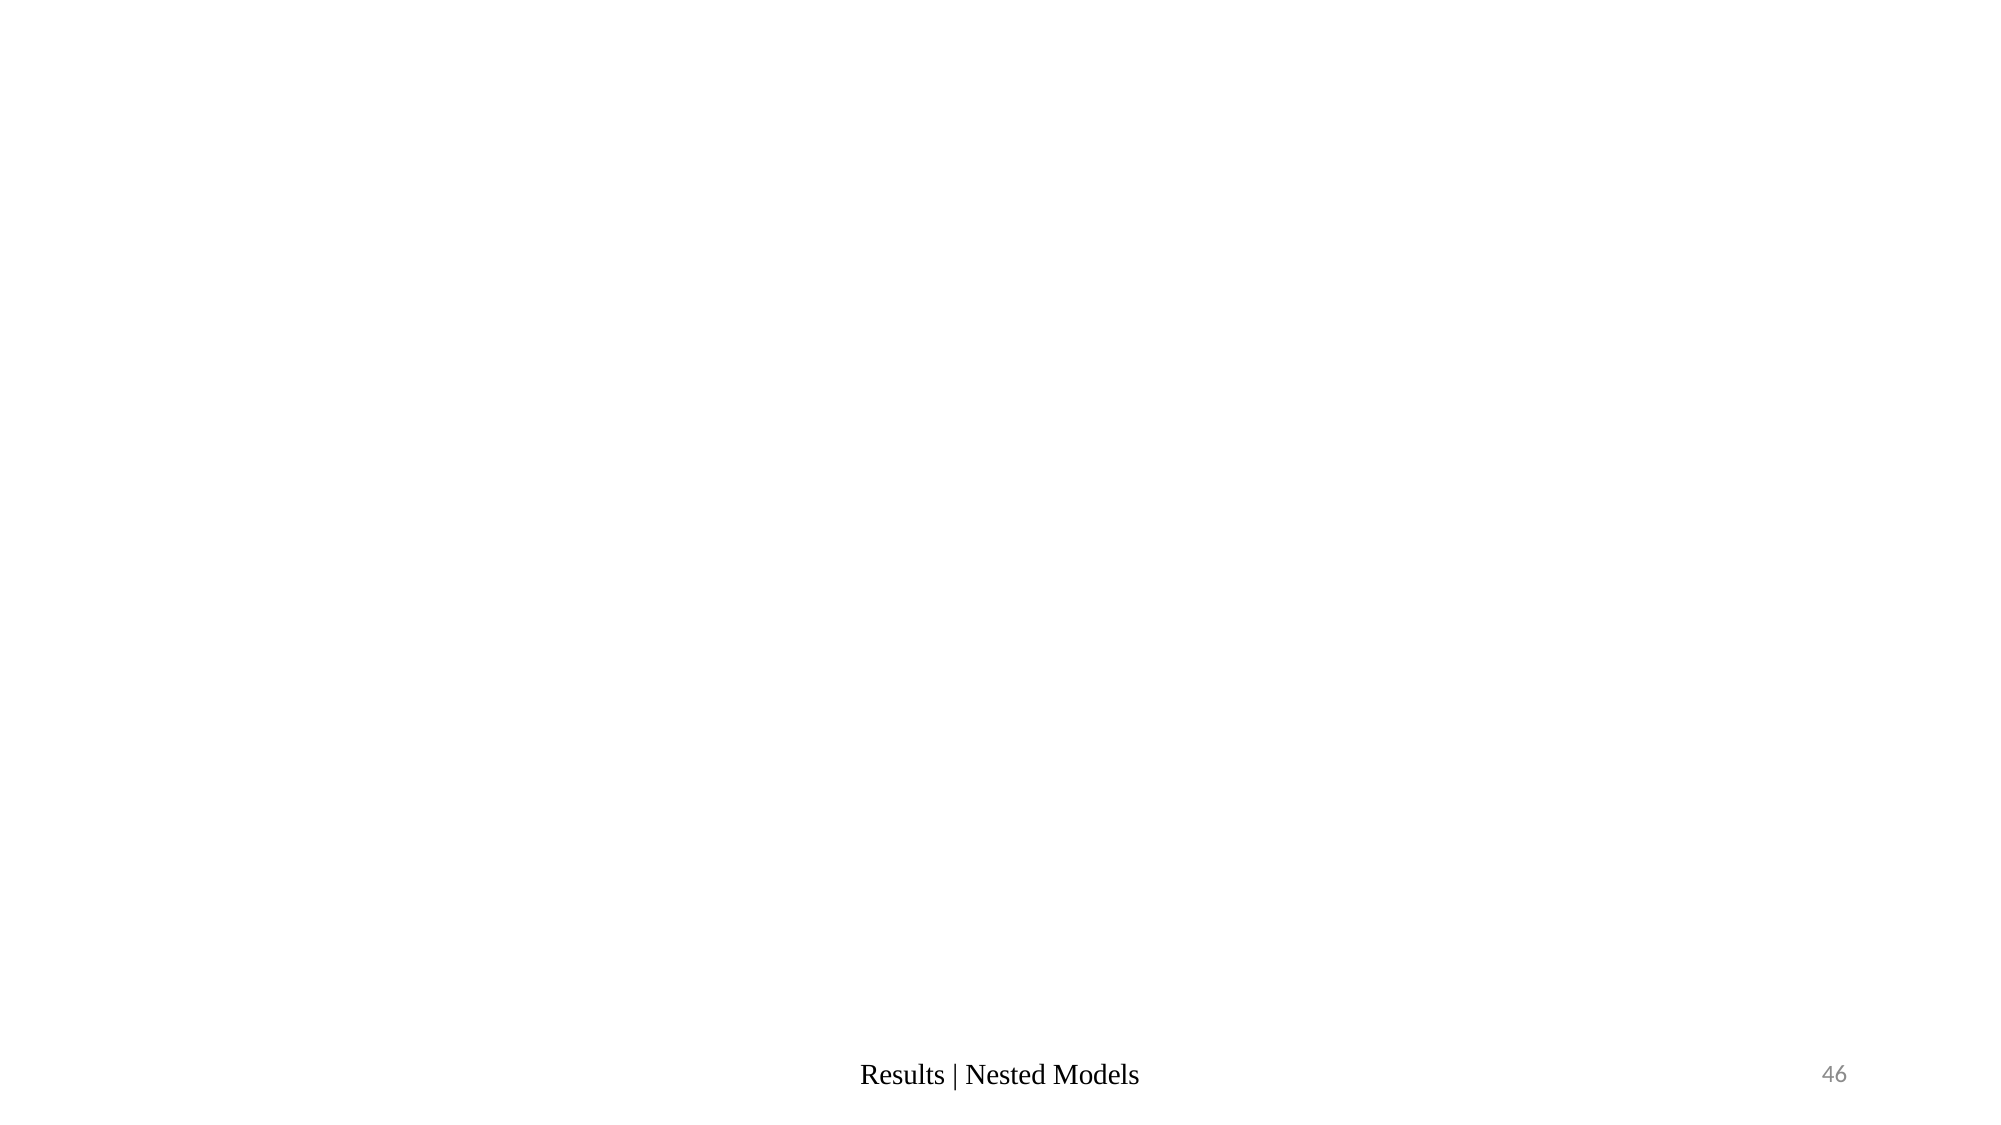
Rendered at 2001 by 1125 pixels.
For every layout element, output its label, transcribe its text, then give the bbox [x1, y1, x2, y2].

slide_number 46 [1412, 1042, 1863, 1103]
footer Results | Nested Models [662, 1042, 1338, 1103]
